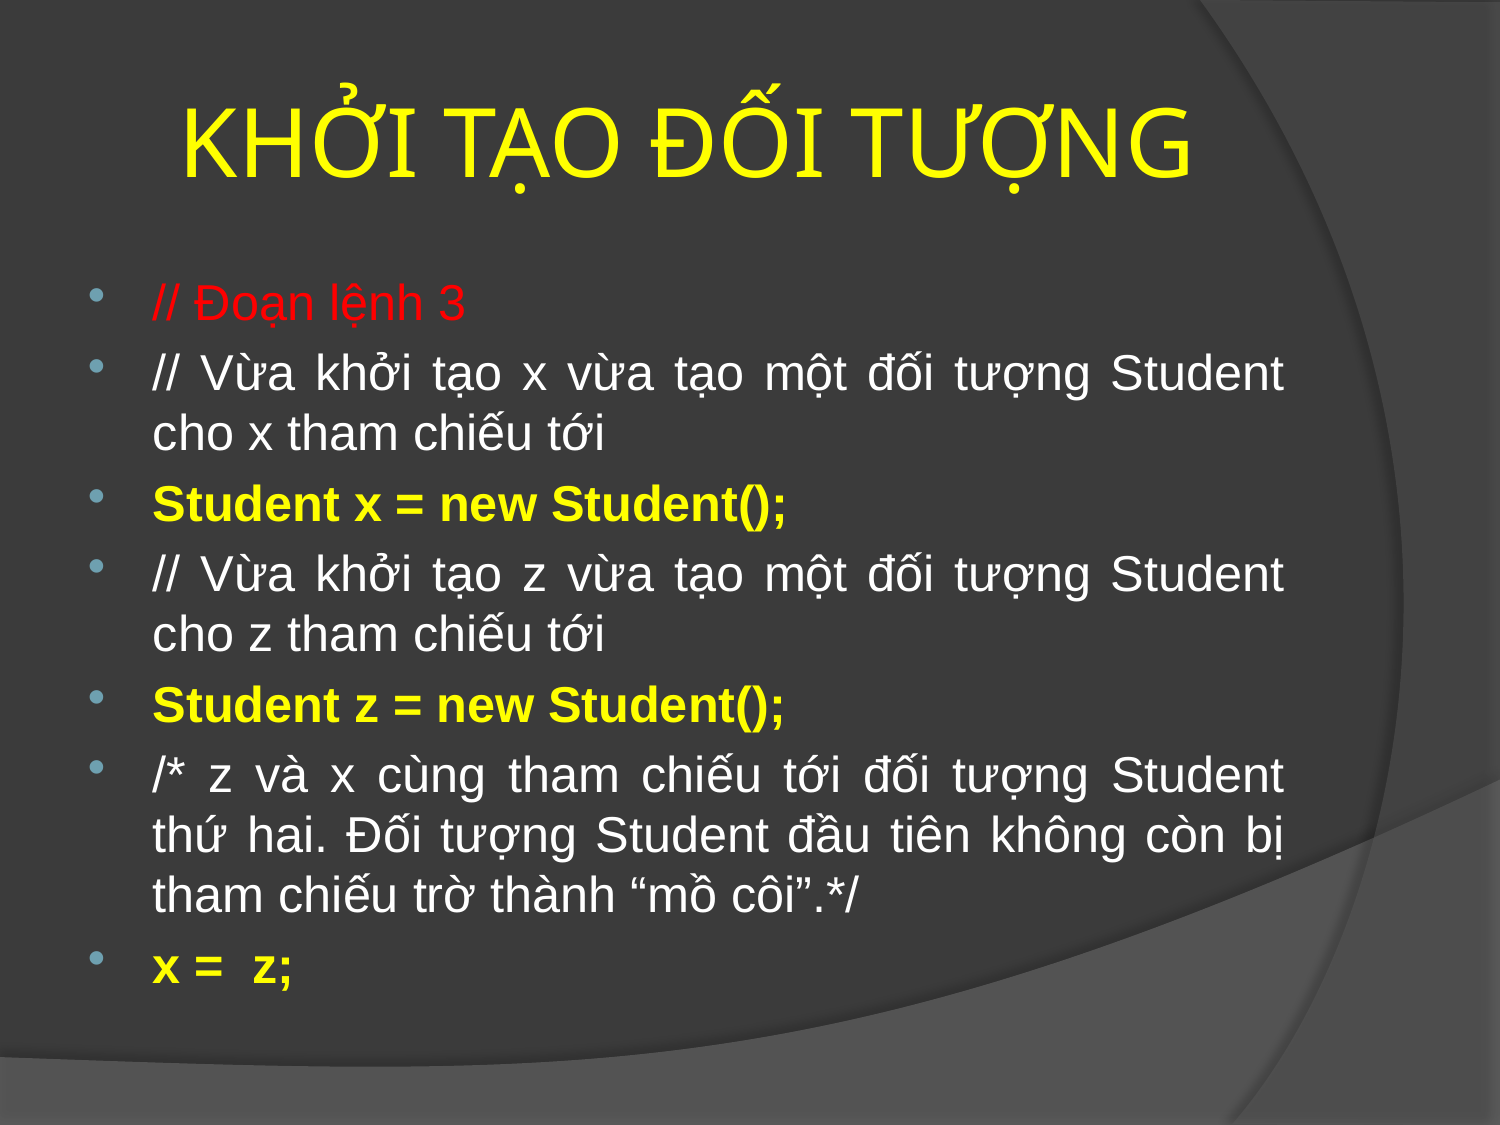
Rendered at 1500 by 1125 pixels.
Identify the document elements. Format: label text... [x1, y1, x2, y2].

title KHỞI TẠO ĐỐI TƯỢNG [75, 45, 1300, 233]
list // Đoạn lệnh 3 // Vừa khởi tạo x vừa tạo một đối tượng Student cho x tham chiếu tới Student x = new Student(); // Vừa khởi tạo z vừa tạo một đối tượng Student cho z tham chiếu tới Student z = new Student(); /* z và x cùng tham chiếu tới đối tượng Student thứ hai. Đối tượng Student đầu tiên không còn bị tham chiếu trờ thành “mồ côi”.*/ x = z; [75, 262, 1300, 1005]
